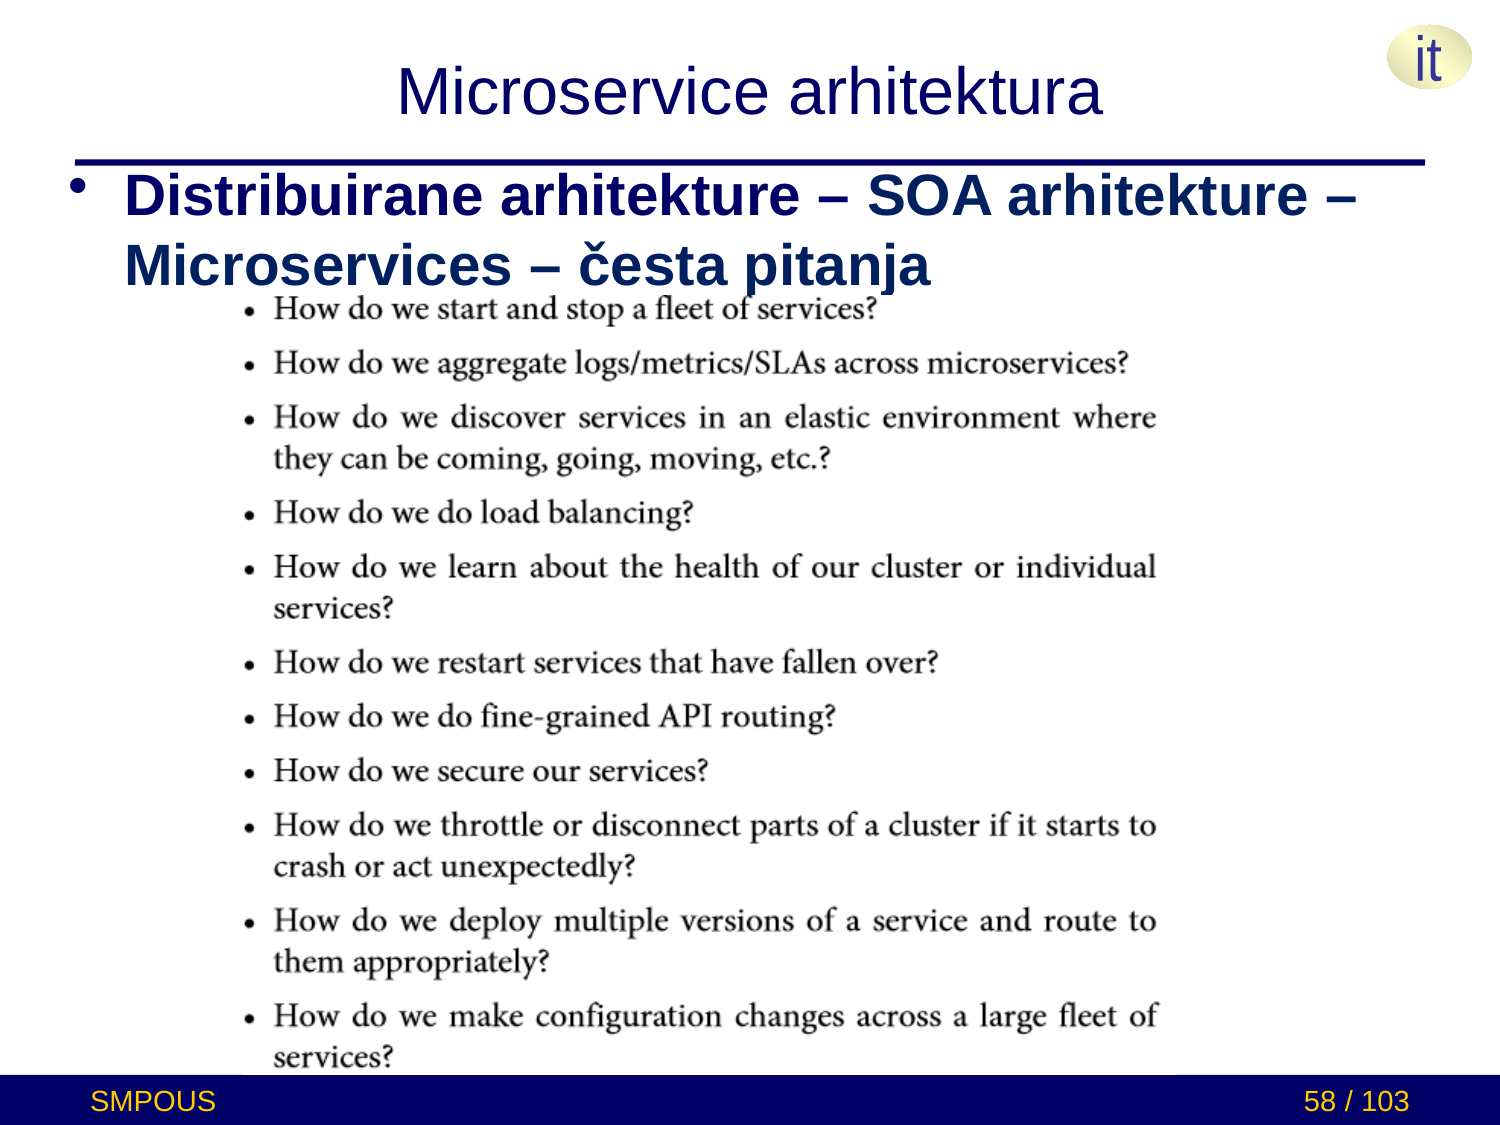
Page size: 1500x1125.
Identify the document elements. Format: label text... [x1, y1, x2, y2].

picture [241, 295, 1176, 1076]
title Microservice arhitektura [75, 24, 1425, 149]
slide_number SMPOUS [75, 1074, 1032, 1125]
slide_number 58 / 103 [1074, 1074, 1425, 1125]
list Distribuirane arhitekture – SOA arhitekture – Microservices – česta pitanja [53, 149, 1479, 1025]
